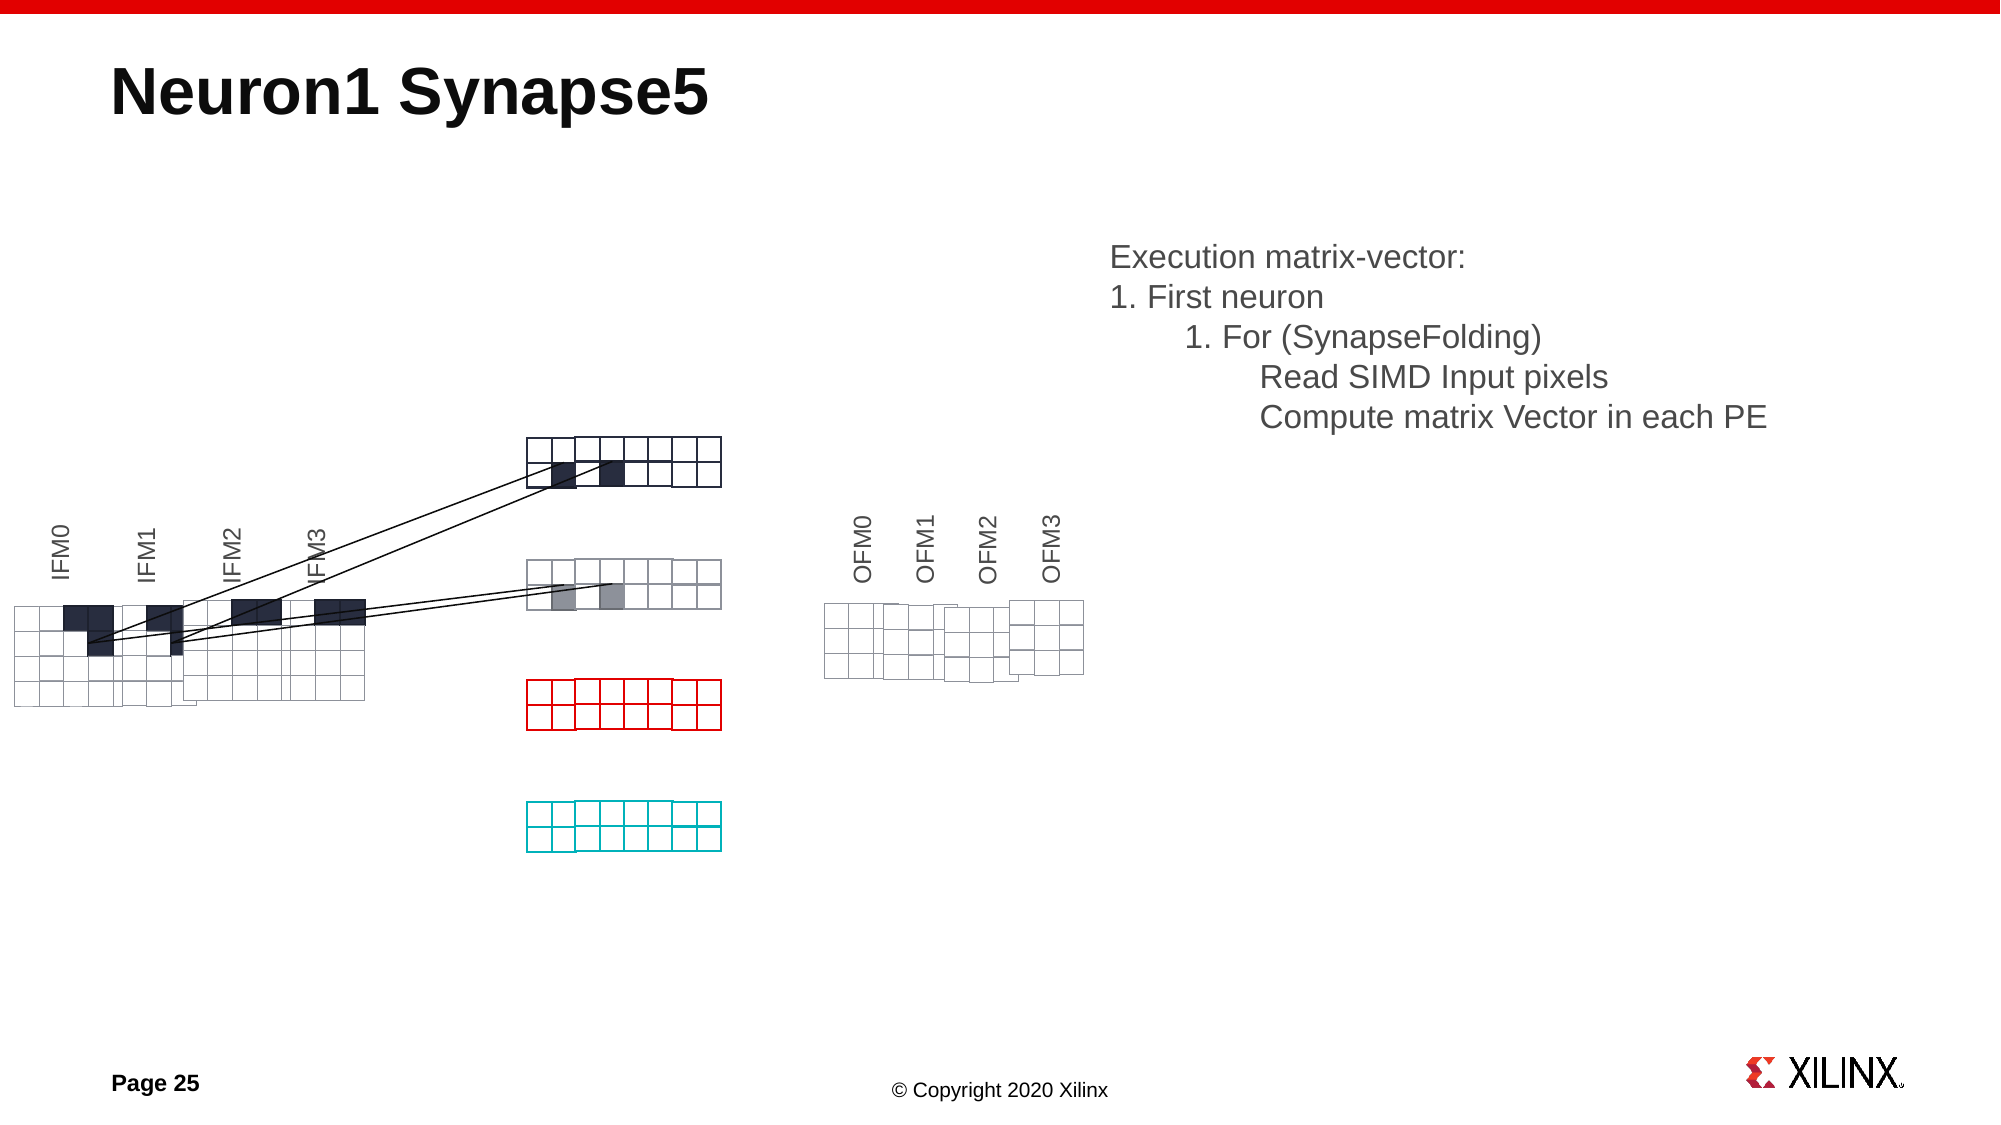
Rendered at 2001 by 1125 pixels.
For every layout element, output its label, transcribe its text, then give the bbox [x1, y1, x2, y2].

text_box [672, 679, 722, 730]
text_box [182, 644, 282, 701]
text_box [672, 801, 722, 852]
text_box OFM2 [964, 500, 1009, 586]
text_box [613, 558, 623, 609]
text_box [14, 605, 113, 706]
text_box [575, 436, 623, 487]
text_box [88, 584, 565, 644]
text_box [1009, 599, 1084, 675]
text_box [527, 437, 575, 461]
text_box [672, 437, 722, 488]
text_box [113, 644, 196, 706]
text_box IFM0 [36, 509, 82, 582]
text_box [171, 461, 613, 583]
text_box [623, 800, 674, 851]
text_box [623, 436, 674, 487]
text_box OFM0 [838, 500, 884, 585]
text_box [88, 462, 565, 584]
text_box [527, 680, 577, 731]
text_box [565, 583, 613, 644]
text_box Execution matrix-vector: First neuron For (SynapseFolding) Read SIMD Input pixels Compute matrix Vector in each PE [1109, 227, 1789, 562]
picture [1745, 1056, 1905, 1089]
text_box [944, 606, 1019, 682]
text_box OFM1 [901, 499, 947, 585]
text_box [282, 644, 365, 701]
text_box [883, 604, 958, 680]
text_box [623, 558, 674, 609]
slide_number Page 25 [96, 1043, 257, 1104]
text_box OFM3 [1027, 499, 1073, 585]
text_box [672, 559, 722, 610]
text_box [527, 801, 577, 852]
title Neuron1 Synapse5 [95, 50, 1905, 210]
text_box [623, 679, 672, 730]
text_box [575, 679, 623, 730]
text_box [575, 800, 623, 851]
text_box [823, 603, 898, 679]
